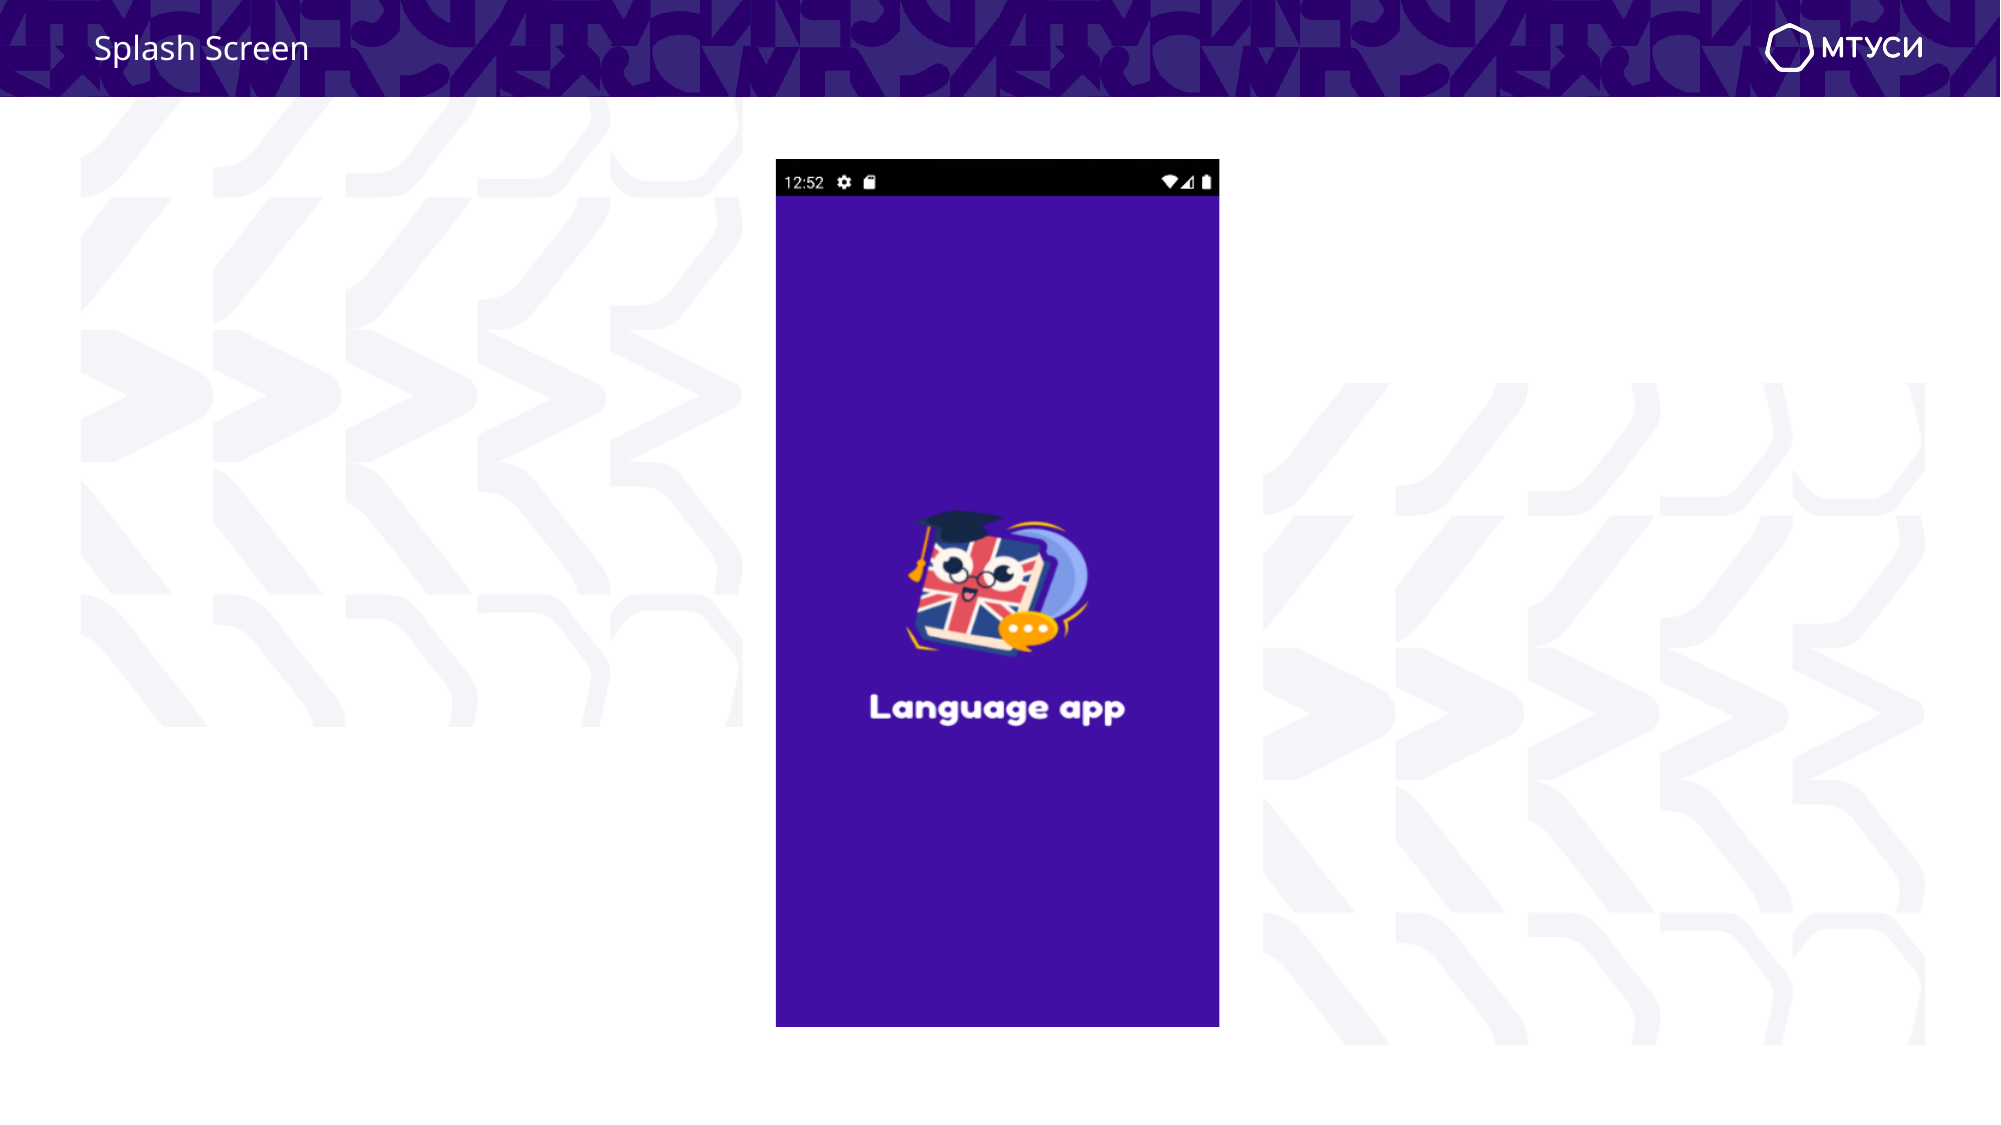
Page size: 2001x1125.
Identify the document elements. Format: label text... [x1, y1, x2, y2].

list Splash Screen [78, 24, 1710, 70]
picture [0, 0, 2000, 1111]
